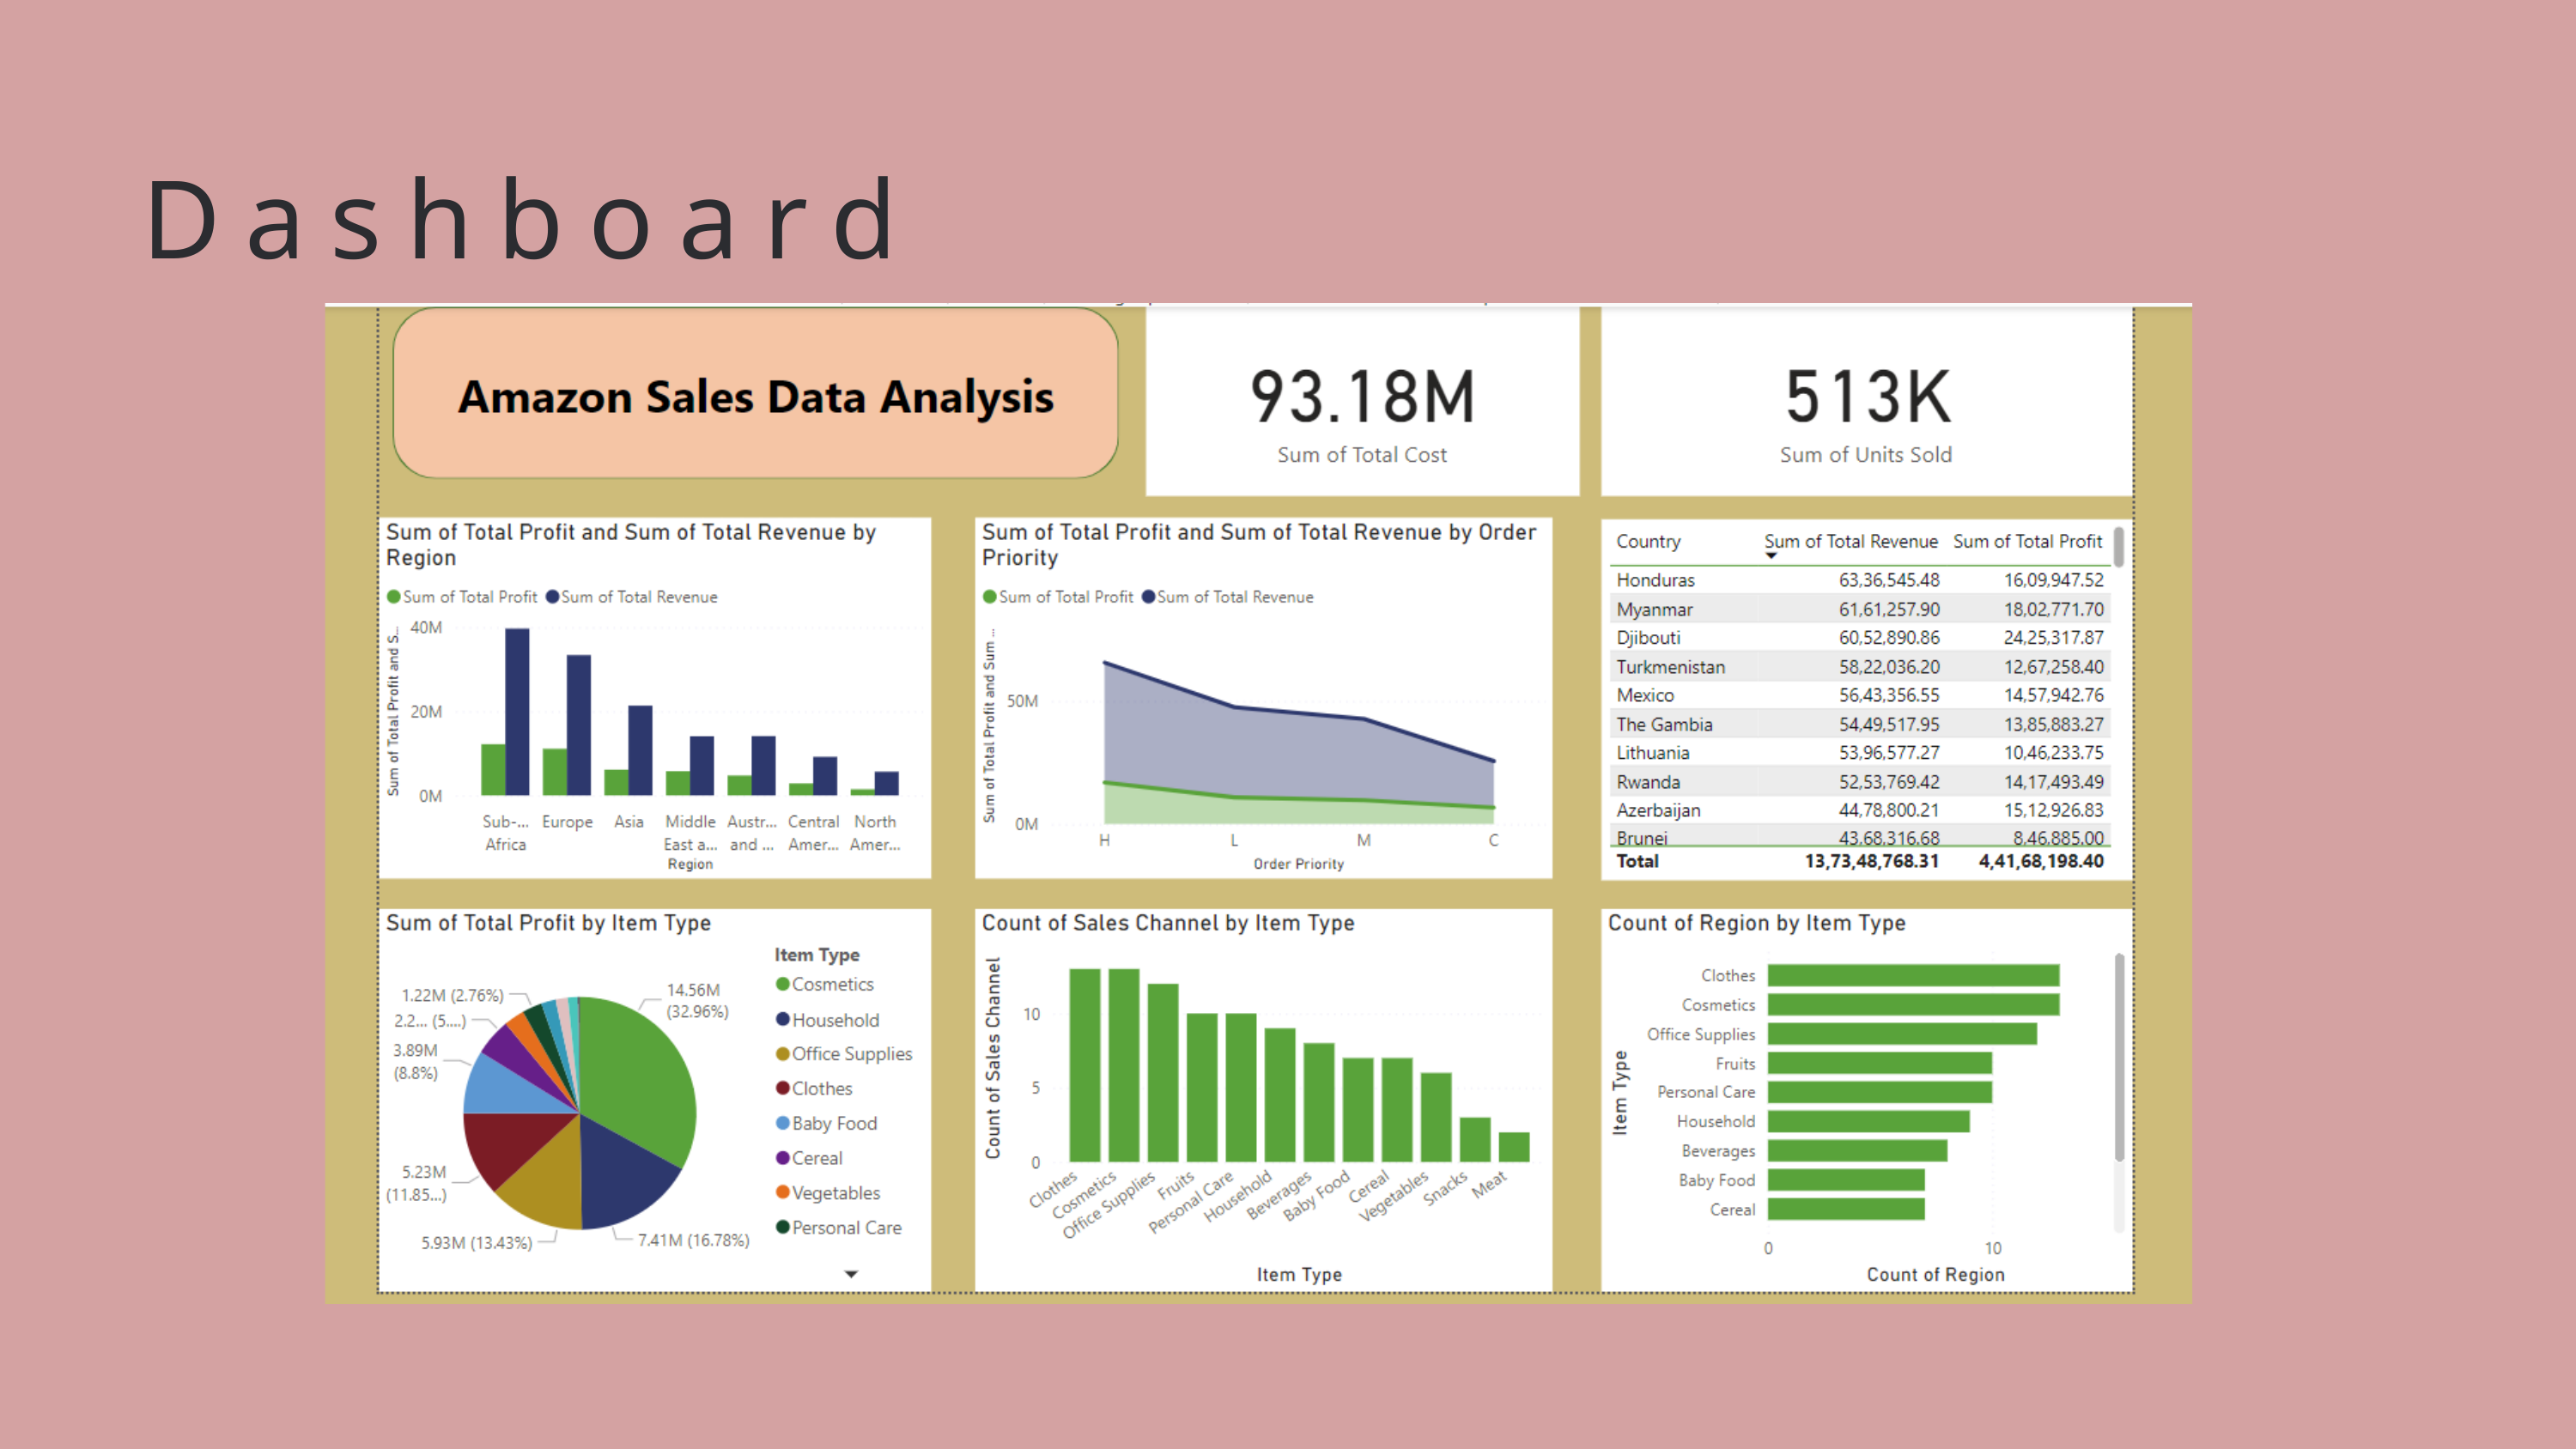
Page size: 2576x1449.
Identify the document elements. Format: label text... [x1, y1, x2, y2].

text_box [325, 303, 2193, 1304]
text_box Dashboard [142, 128, 2428, 281]
